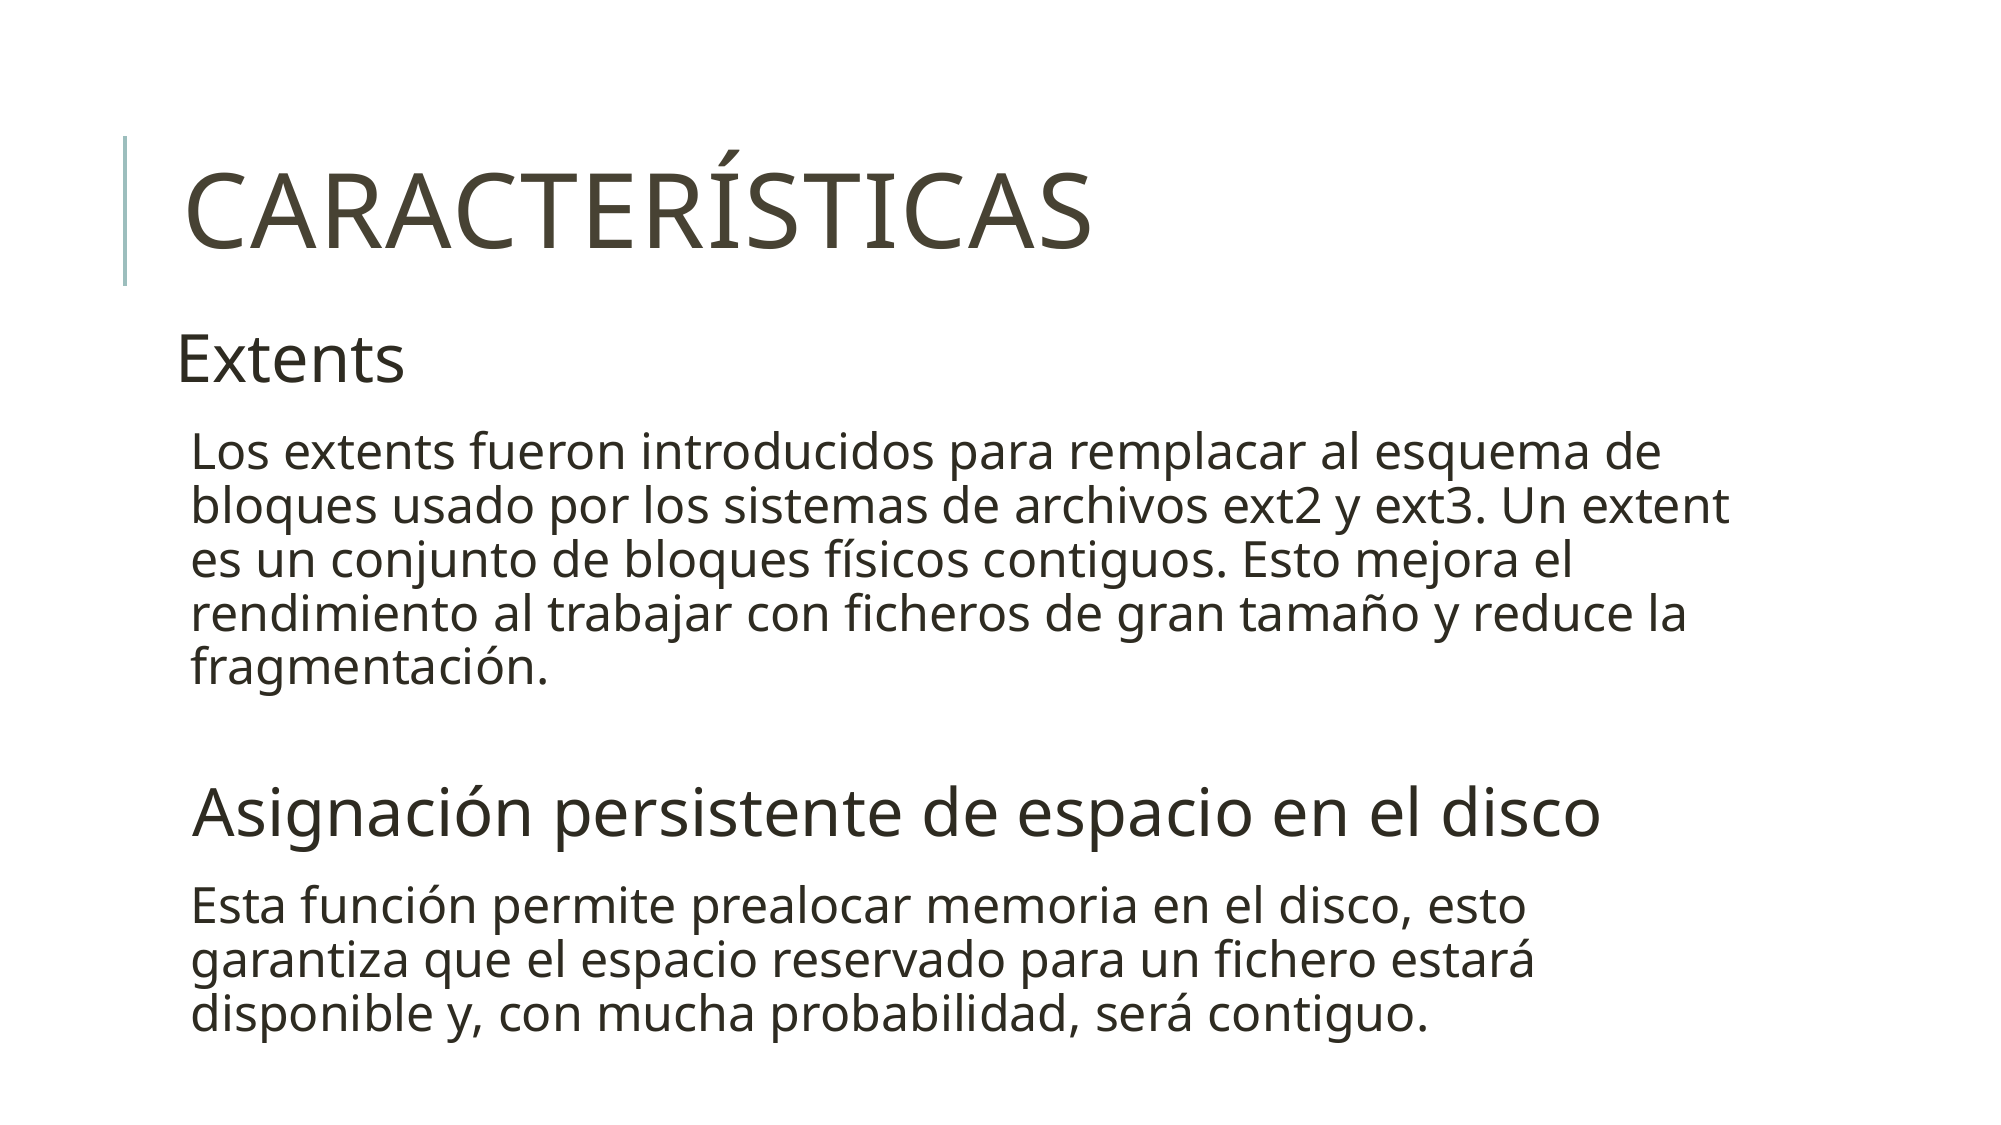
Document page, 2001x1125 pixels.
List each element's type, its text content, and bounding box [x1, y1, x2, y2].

title Características [168, 96, 1763, 317]
list Extents Los extents fueron introducidos para remplacar al esquema de bloques usado por los sistemas de archivos ext2 y ext3. Un extent es un conjunto de bloques físicos contiguos. Esto mejora el rendimiento al trabajar con ficheros de gran tamaño y reduce la fragmentación. Asignación persistente de espacio en el disco Esta función permite prealocar memoria en el disco, esto garantiza que el espacio reservado para un fichero estará disponible y, con mucha probabilidad, será contiguo. [168, 317, 1763, 1075]
